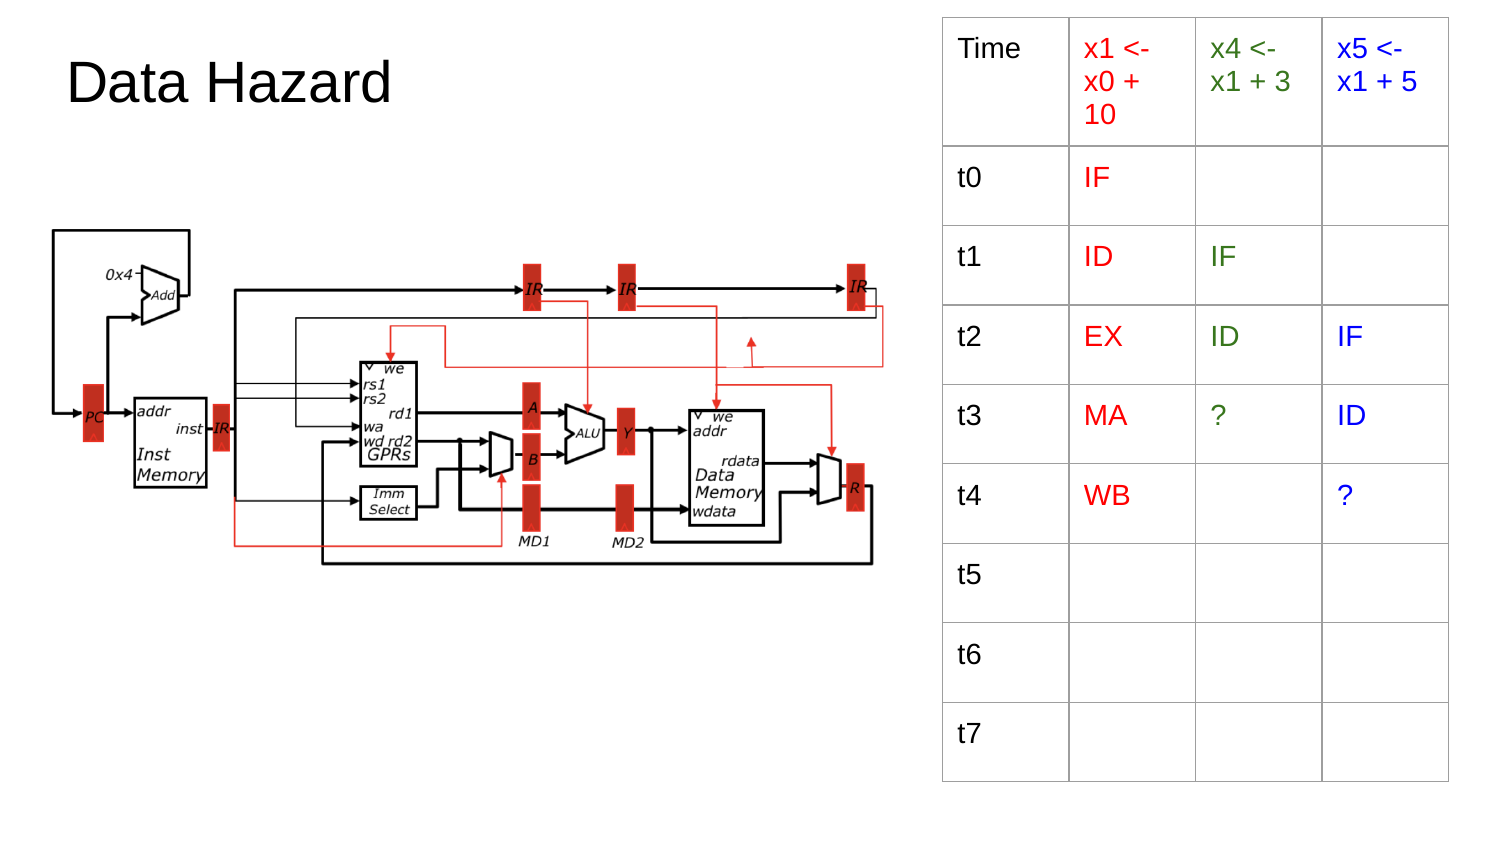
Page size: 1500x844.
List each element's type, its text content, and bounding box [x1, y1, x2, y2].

table_cell MA [1070, 385, 1195, 463]
table_cell [1196, 623, 1321, 702]
table_cell [1323, 623, 1448, 702]
table_cell IF [1196, 226, 1321, 304]
table_cell t4 [943, 464, 1068, 543]
table_cell [1196, 464, 1321, 543]
title Data Hazard [51, 29, 855, 124]
table_header x4 <- x1 + 3 [1196, 18, 1321, 145]
table_cell ID [1070, 226, 1195, 304]
table_cell t3 [943, 385, 1068, 463]
table_cell WB [1070, 464, 1195, 543]
table_cell [1196, 544, 1321, 622]
table_cell t7 [943, 703, 1068, 781]
table_cell t0 [943, 147, 1068, 225]
table_cell t6 [943, 623, 1068, 702]
table_cell EX [1070, 306, 1195, 384]
table_cell IF [1323, 306, 1448, 384]
table_cell [1323, 147, 1448, 225]
table_cell [1070, 703, 1195, 781]
table_cell t1 [943, 226, 1068, 304]
table_cell [1196, 147, 1321, 225]
table_header Time [943, 18, 1068, 145]
table_cell t2 [943, 306, 1068, 384]
list [855, 17, 1449, 806]
table_cell ? [1323, 464, 1448, 543]
table_cell ID [1323, 385, 1448, 463]
picture [25, 213, 907, 610]
table_cell [1323, 703, 1448, 781]
table_cell ? [1196, 385, 1321, 463]
table_cell IF [1070, 147, 1195, 225]
table_header x5 <- x1 + 5 [1323, 18, 1448, 145]
table_cell [1196, 703, 1321, 781]
table_cell [1323, 226, 1448, 304]
table_cell [1323, 544, 1448, 622]
table_cell ID [1196, 306, 1321, 384]
table_cell [1070, 544, 1195, 622]
table_cell [1070, 623, 1195, 702]
table_cell t5 [943, 544, 1068, 622]
table_header x1 <- x0 + 10 [1070, 18, 1195, 145]
